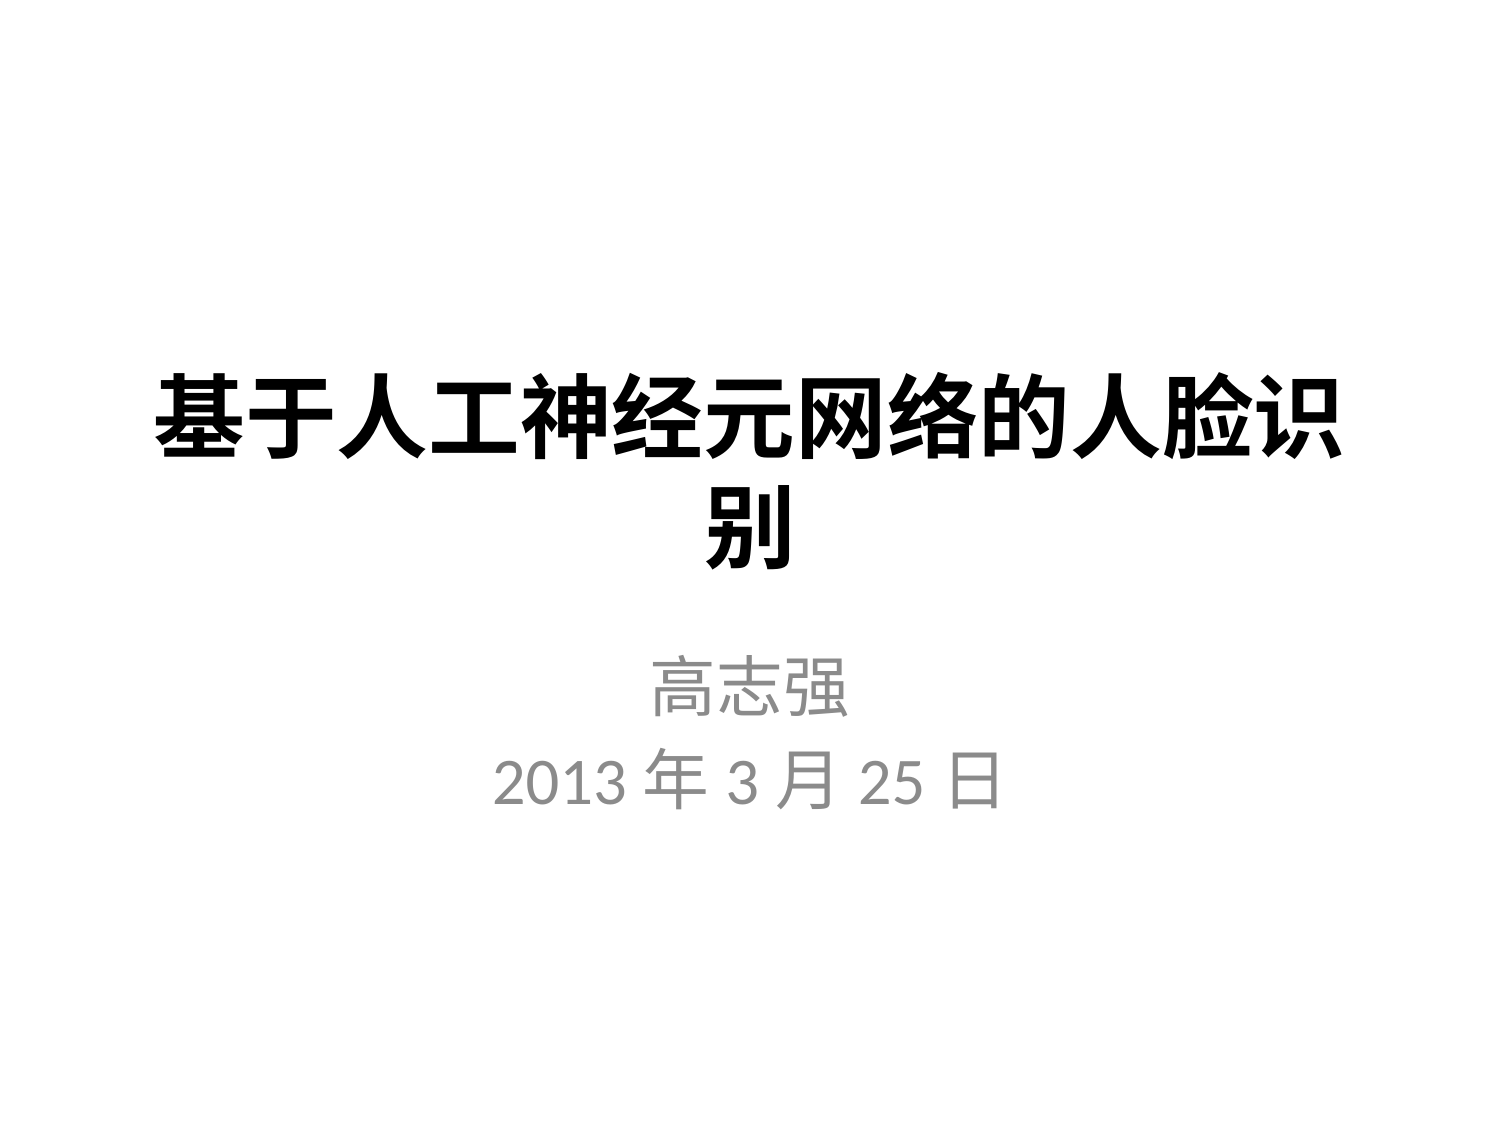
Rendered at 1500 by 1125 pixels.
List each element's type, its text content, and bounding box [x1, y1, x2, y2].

title 基于人工神经元网络的人脸识别 [112, 349, 1388, 591]
subtitle 高志强 2013年3月25日 [225, 637, 1275, 925]
